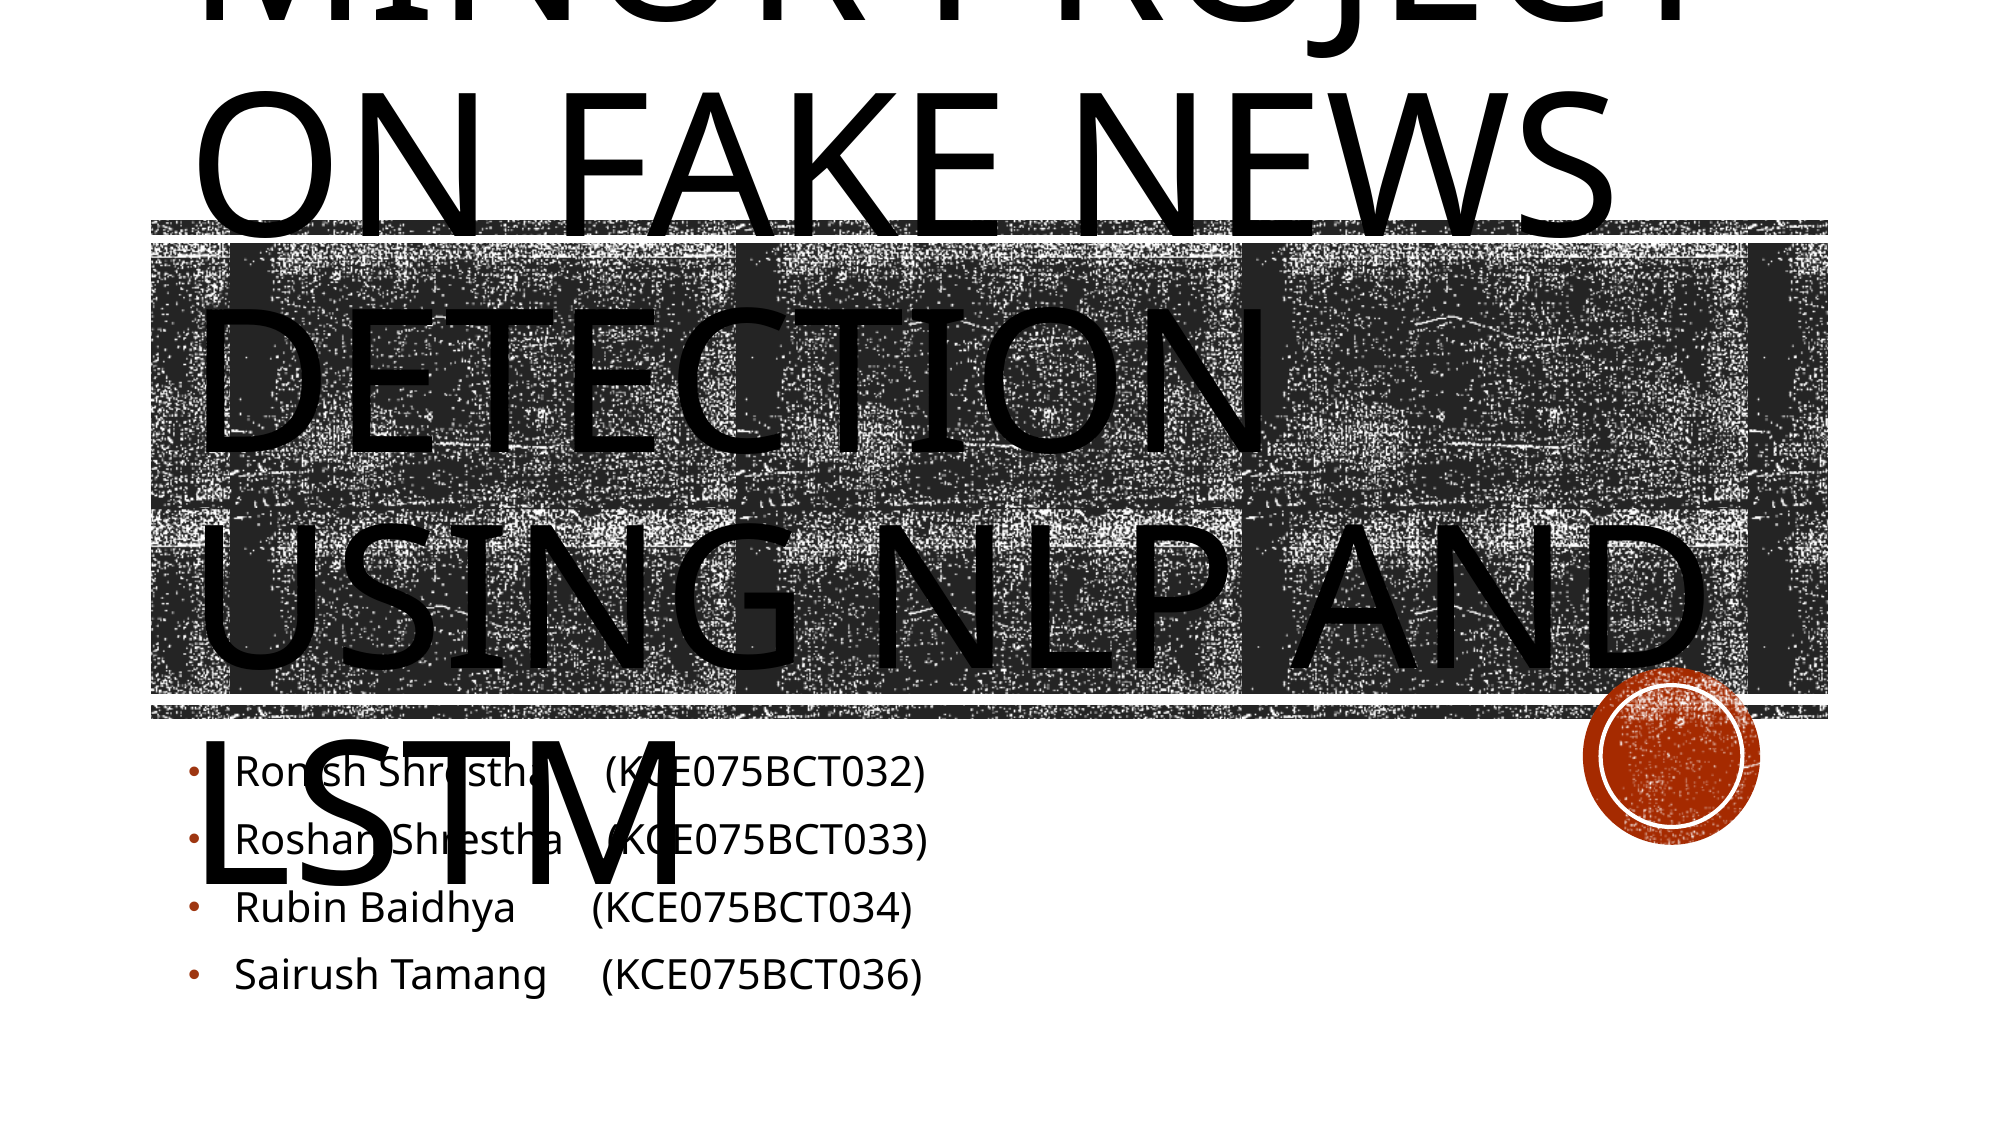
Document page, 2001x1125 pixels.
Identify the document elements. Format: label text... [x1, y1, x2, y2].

subtitle Ronish Shrestha (KCE075BCT032) Roshan Shrestha (KCE075BCT033) Rubin Baidhya (KCE075BCT034) Sairush Tamang (KCE075BCT036) [173, 743, 1562, 1009]
title Minor project on Fake News Detection using NLP and LSTM [172, 234, 1808, 733]
